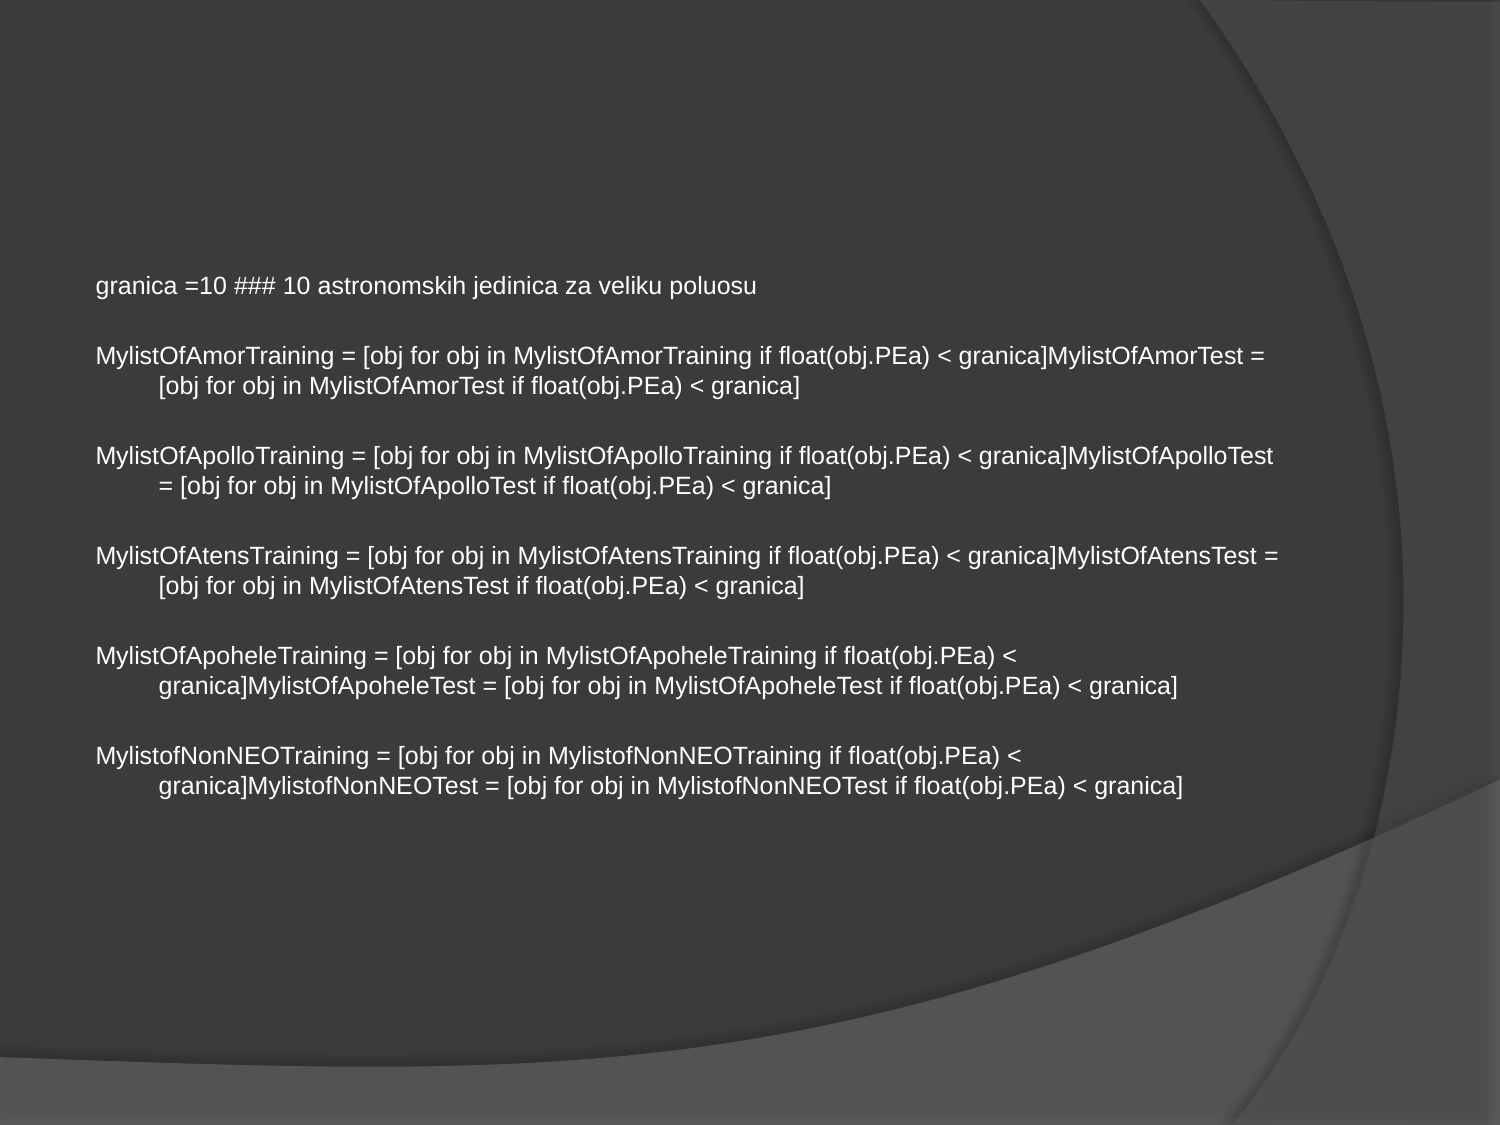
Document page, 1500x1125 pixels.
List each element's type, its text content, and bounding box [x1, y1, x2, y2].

list granica =10 ### 10 astronomskih jedinica za veliku poluosu MylistOfAmorTraining = [obj for obj in MylistOfAmorTraining if float(obj.PEa) < granica]MylistOfAmorTest = [obj for obj in MylistOfAmorTest if float(obj.PEa) < granica] MylistOfApolloTraining = [obj for obj in MylistOfApolloTraining if float(obj.PEa) < granica]MylistOfApolloTest = [obj for obj in MylistOfApolloTest if float(obj.PEa) < granica] MylistOfAtensTraining = [obj for obj in MylistOfAtensTraining if float(obj.PEa) < granica]MylistOfAtensTest = [obj for obj in MylistOfAtensTest if float(obj.PEa) < granica] MylistOfApoheleTraining = [obj for obj in MylistOfApoheleTraining if float(obj.PEa) < granica]MylistOfApoheleTest = [obj for obj in MylistOfApoheleTest if float(obj.PEa) < granica] MylistofNonNEOTraining = [obj for obj in MylistofNonNEOTraining if float(obj.PEa) < granica]MylistofNonNEOTest = [obj for obj in MylistofNonNEOTest if float(obj.PEa) < granica] [75, 262, 1300, 1005]
